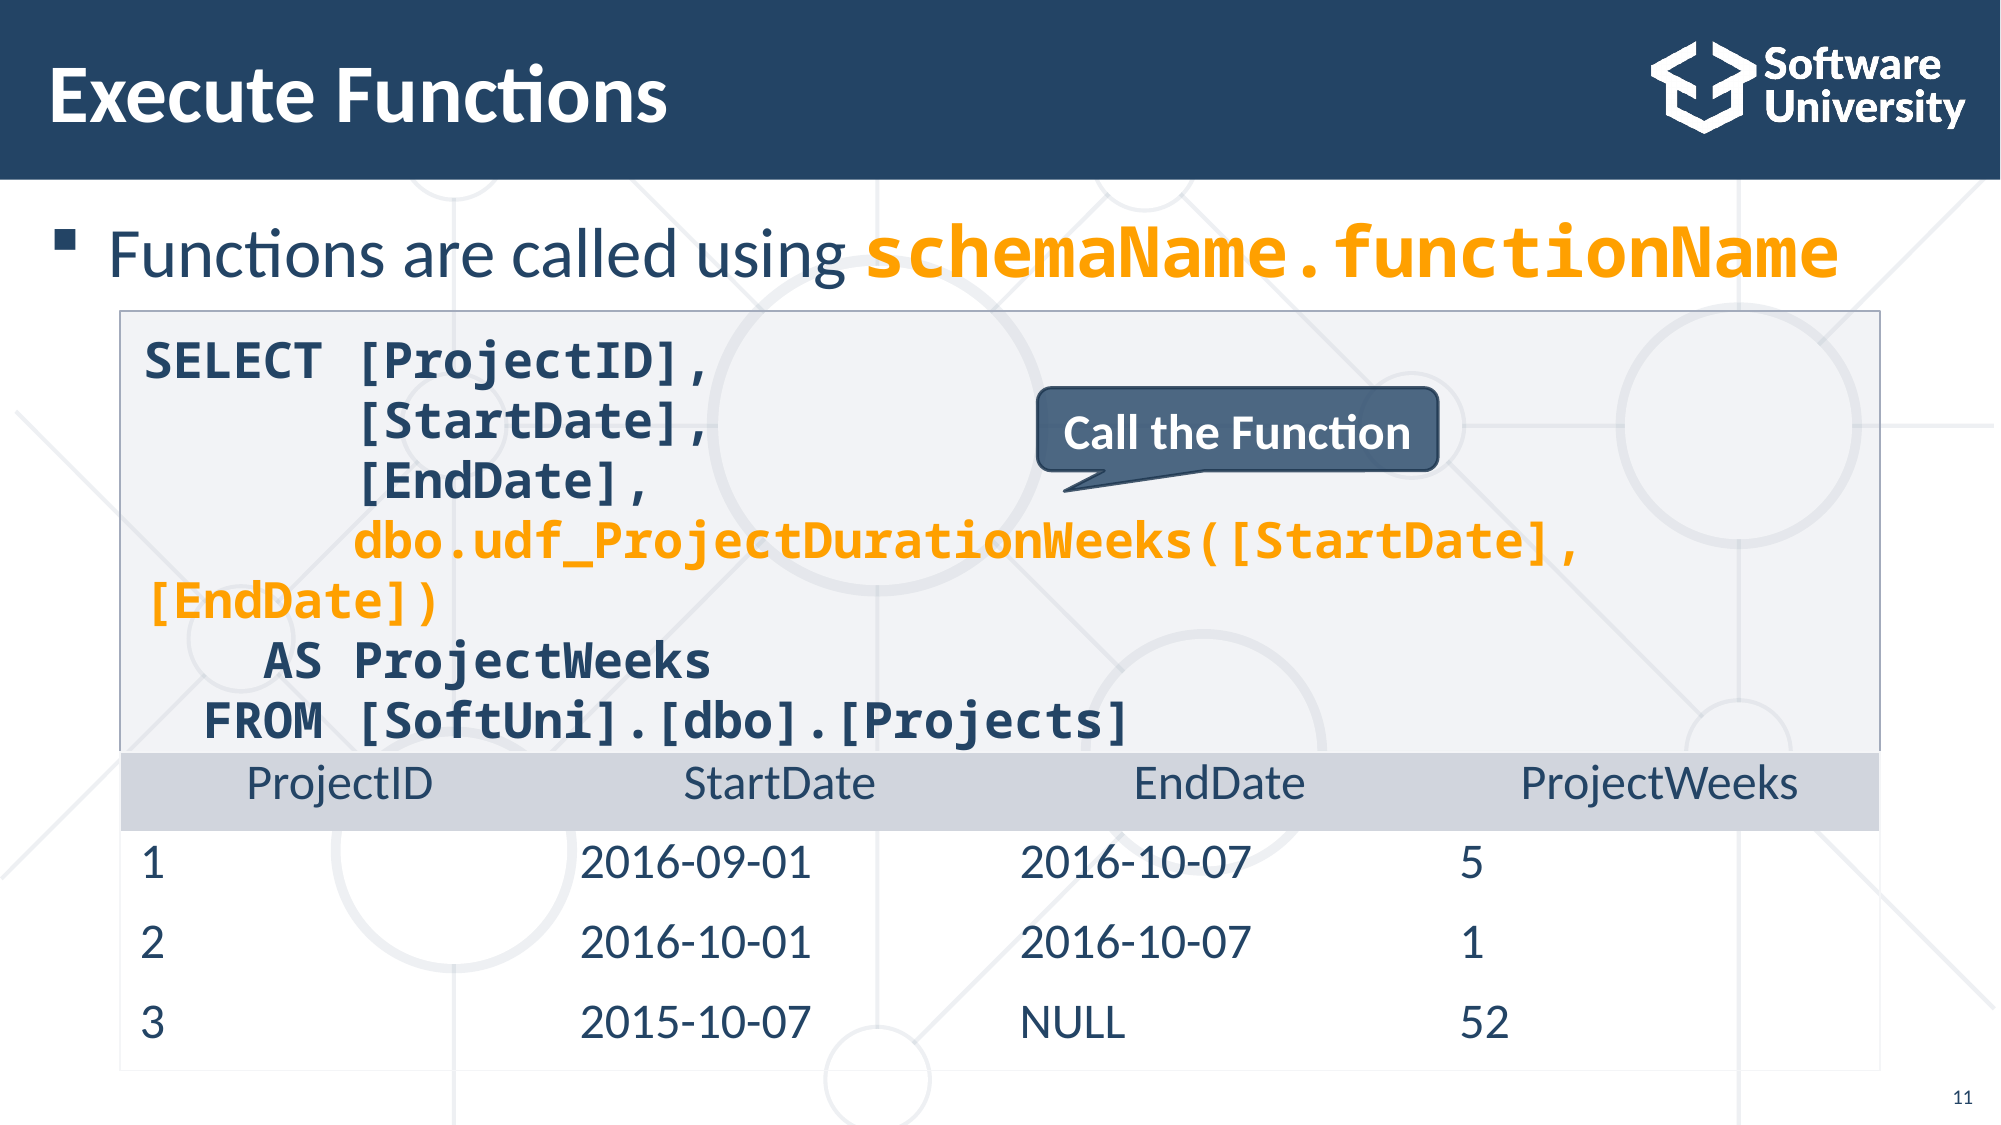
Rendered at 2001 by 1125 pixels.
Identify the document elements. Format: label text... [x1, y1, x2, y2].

table_cell 2016-10-07 [1000, 911, 1440, 991]
table_cell 1 [121, 831, 560, 911]
table_cell 3 [121, 991, 560, 1070]
text_box SELECT [ProjectID], [StartDate], [EndDate], dbo.udf_ProjectDurationWeeks([StartDate],[EndDate]) AS ProjectWeeks FROM [SoftUni].[dbo].[Projects] [120, 310, 1880, 751]
title Execute Functions [31, 16, 1625, 162]
table_cell 1 [1440, 911, 1879, 991]
table_header EndDate [1000, 753, 1440, 831]
table_cell 2016-09-01 [560, 831, 1000, 911]
slide_number 11 [1927, 1067, 1989, 1117]
list Functions are called using schemaName.functionName [31, 196, 1970, 1104]
table_header StartDate [560, 753, 1000, 831]
table_cell 52 [1440, 991, 1879, 1070]
table_cell 2 [121, 911, 560, 991]
table_cell 2016-10-07 [1000, 831, 1440, 911]
table_header ProjectID [121, 753, 560, 831]
table_cell NULL [1000, 991, 1440, 1070]
table_header ProjectWeeks [1440, 753, 1879, 831]
text_box Call the Function [1035, 385, 1441, 494]
table_cell 5 [1440, 831, 1879, 911]
table_cell 2015-10-07 [560, 991, 1000, 1070]
table_cell 2016-10-01 [560, 911, 1000, 991]
picture [1651, 41, 1966, 134]
